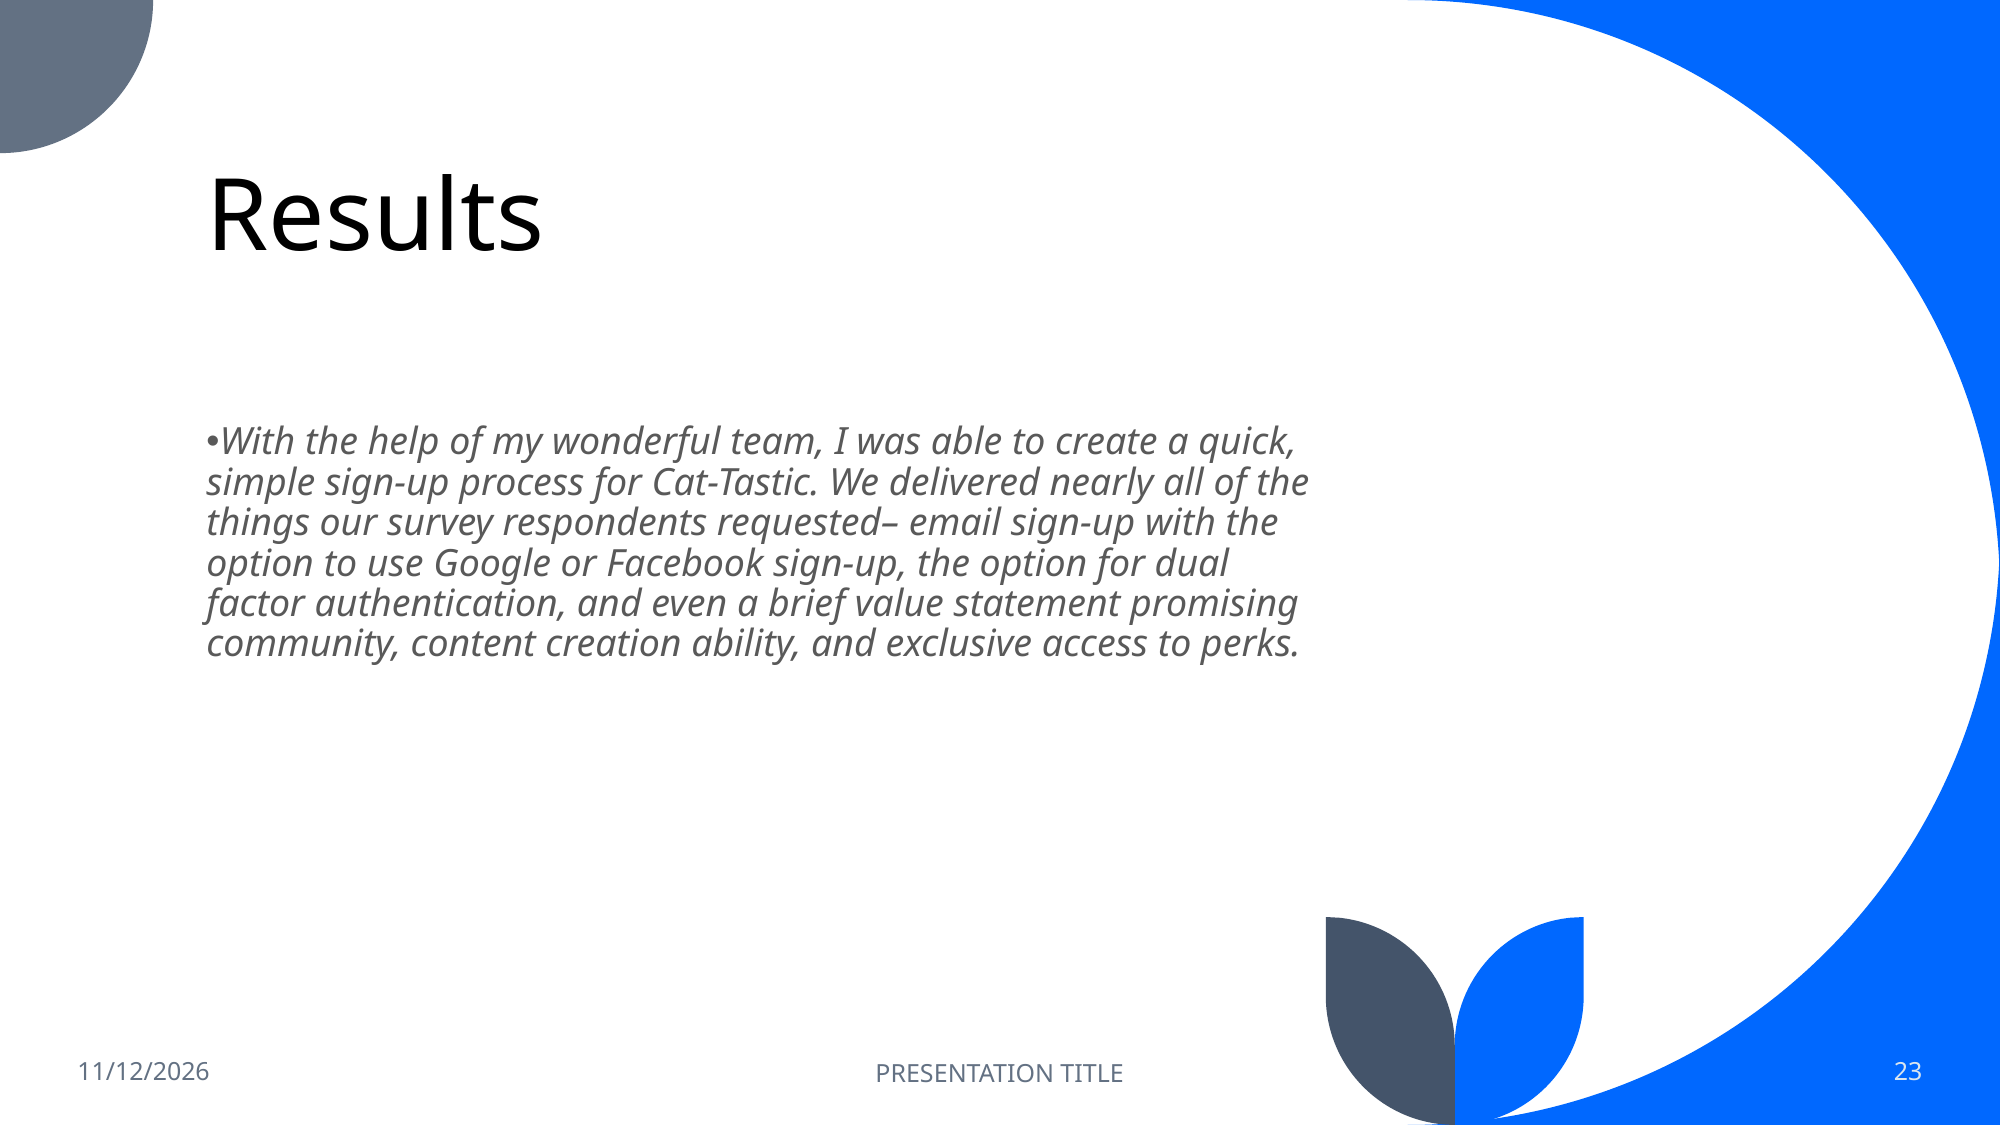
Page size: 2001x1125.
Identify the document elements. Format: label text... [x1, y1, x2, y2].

slide_number 23 [1665, 1042, 1938, 1103]
footer PRESENTATION TITLE [662, 1042, 1338, 1103]
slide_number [62, 1042, 513, 1103]
list With the help of my wonderful team, I was able to create a quick, simple sign-up process for Cat-Tastic. We delivered nearly all of the things our survey respondents requested– email sign-up with the option to use Google or Facebook sign-up, the option for dual factor authentication, and even a brief value statement promising community, content creation ability, and exclusive access to perks. [191, 414, 1338, 879]
title Results [191, 62, 1796, 280]
